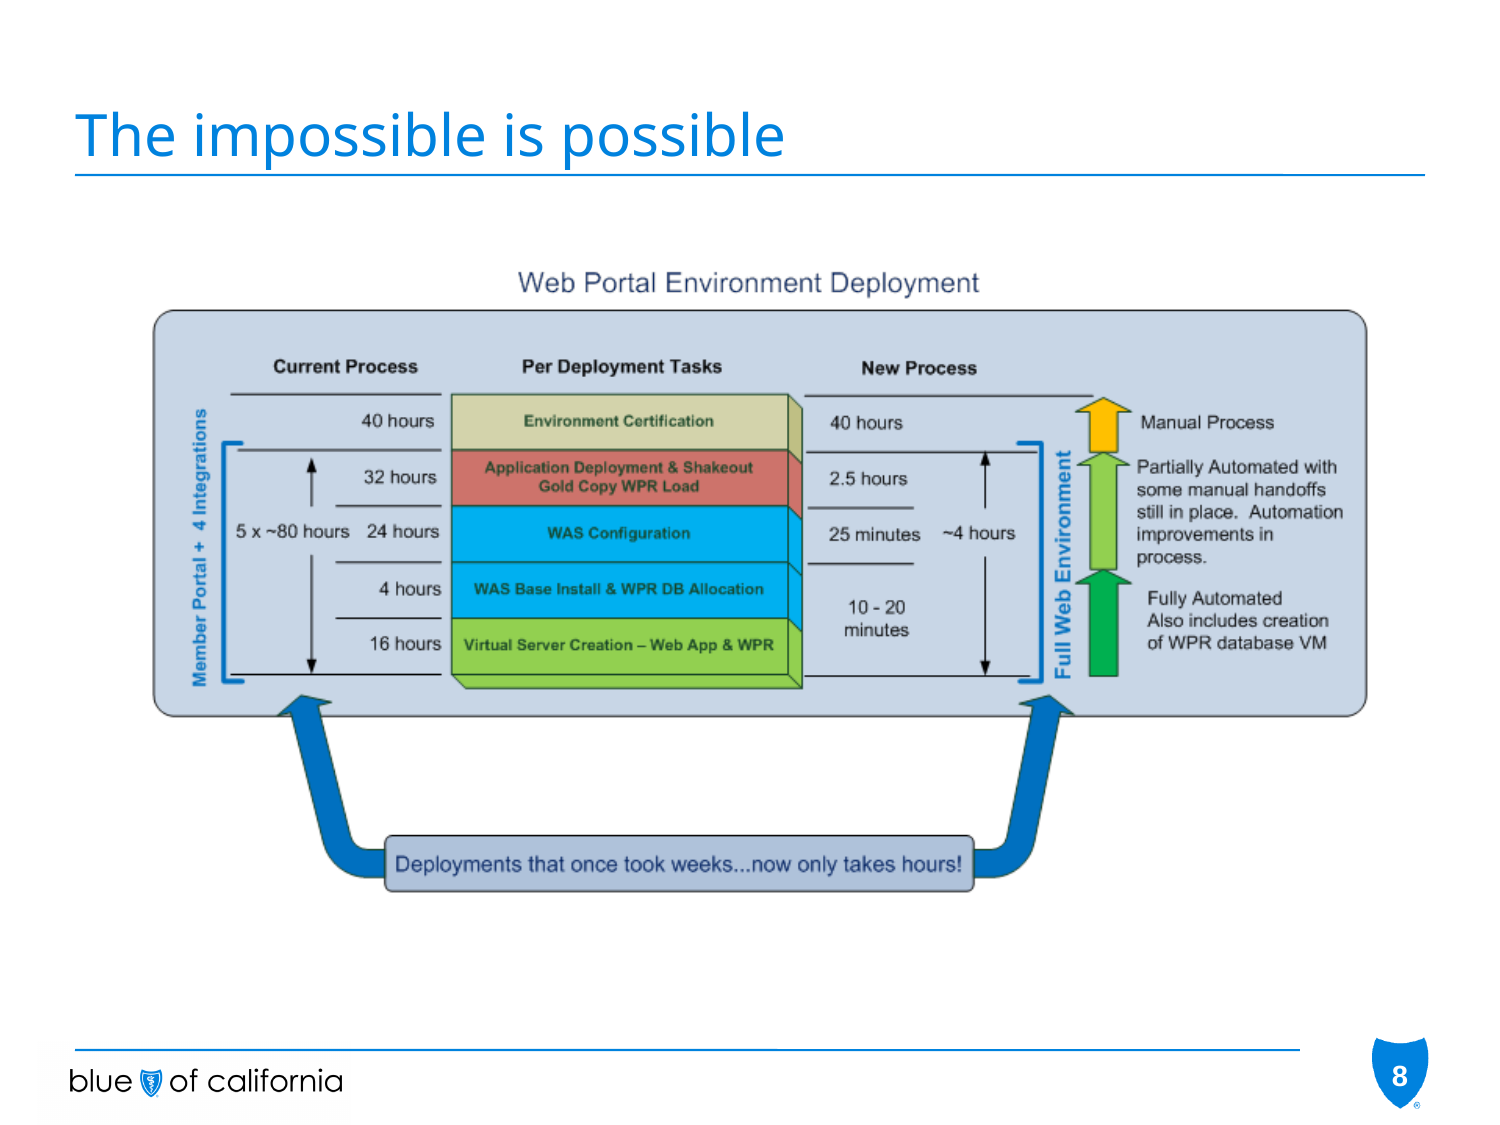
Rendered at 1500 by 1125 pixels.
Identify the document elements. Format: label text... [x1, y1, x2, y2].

slide_number 8 [1362, 1049, 1438, 1101]
picture [1372, 1037, 1438, 1049]
picture [1372, 1101, 1438, 1113]
picture [37, 1041, 351, 1125]
picture [151, 266, 1371, 897]
title The impossible is possible [75, 39, 1041, 170]
